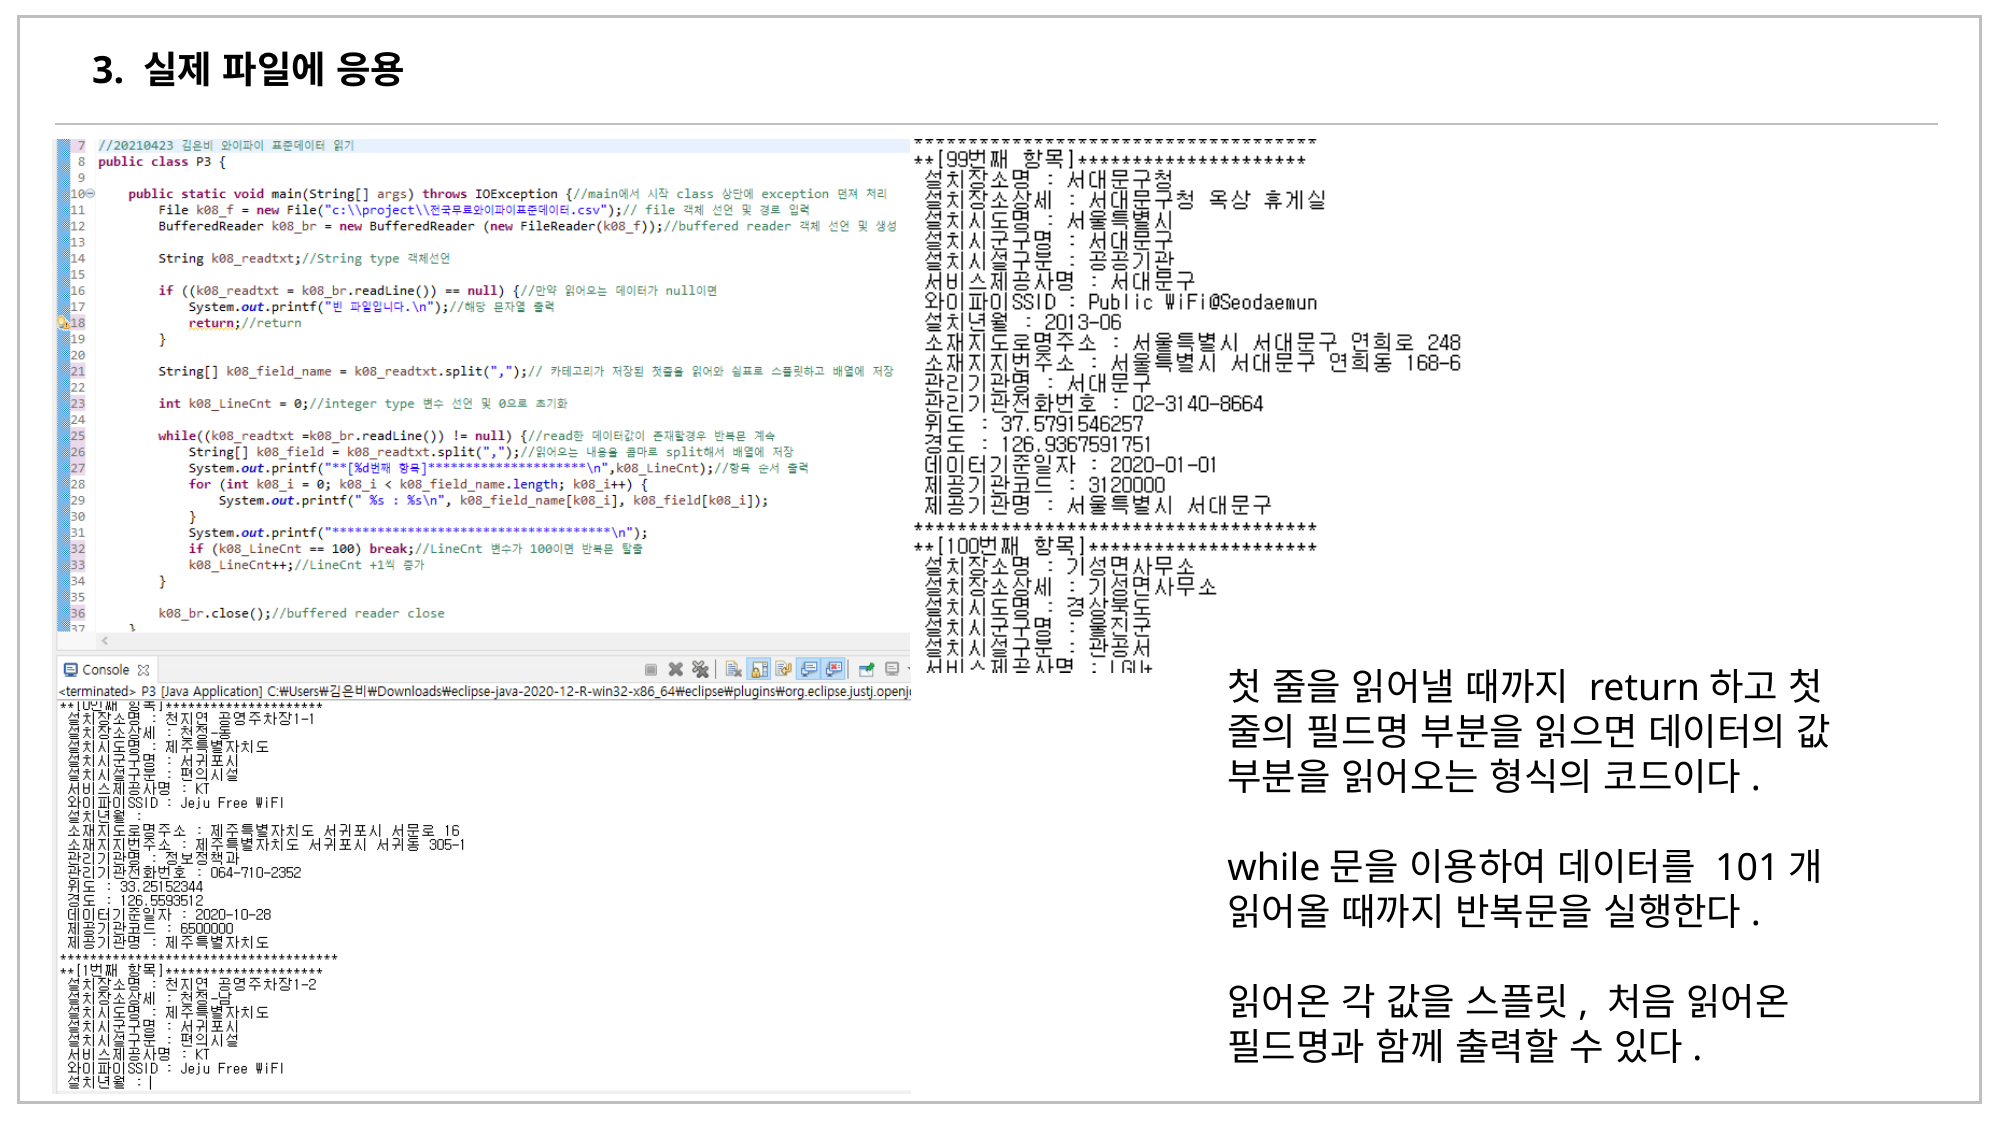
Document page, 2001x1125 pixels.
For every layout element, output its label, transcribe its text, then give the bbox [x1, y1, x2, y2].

picture [52, 139, 1515, 1094]
text_box 3. 실제 파일에 응용 [77, 38, 421, 98]
text_box 첫 줄을 읽어낼 때까지 return하고 첫 줄의 필드명 부분을 읽으면 데이터의 값 부분을 읽어오는 형식의 코드이다. while문을 이용하여 데이터를 101개 읽어올 때까지 반복문을 실행한다. 읽어온 각 값을 스플릿, 처음 읽어온 필드명과 함께 출력할 수 있다. [1212, 655, 1903, 1076]
